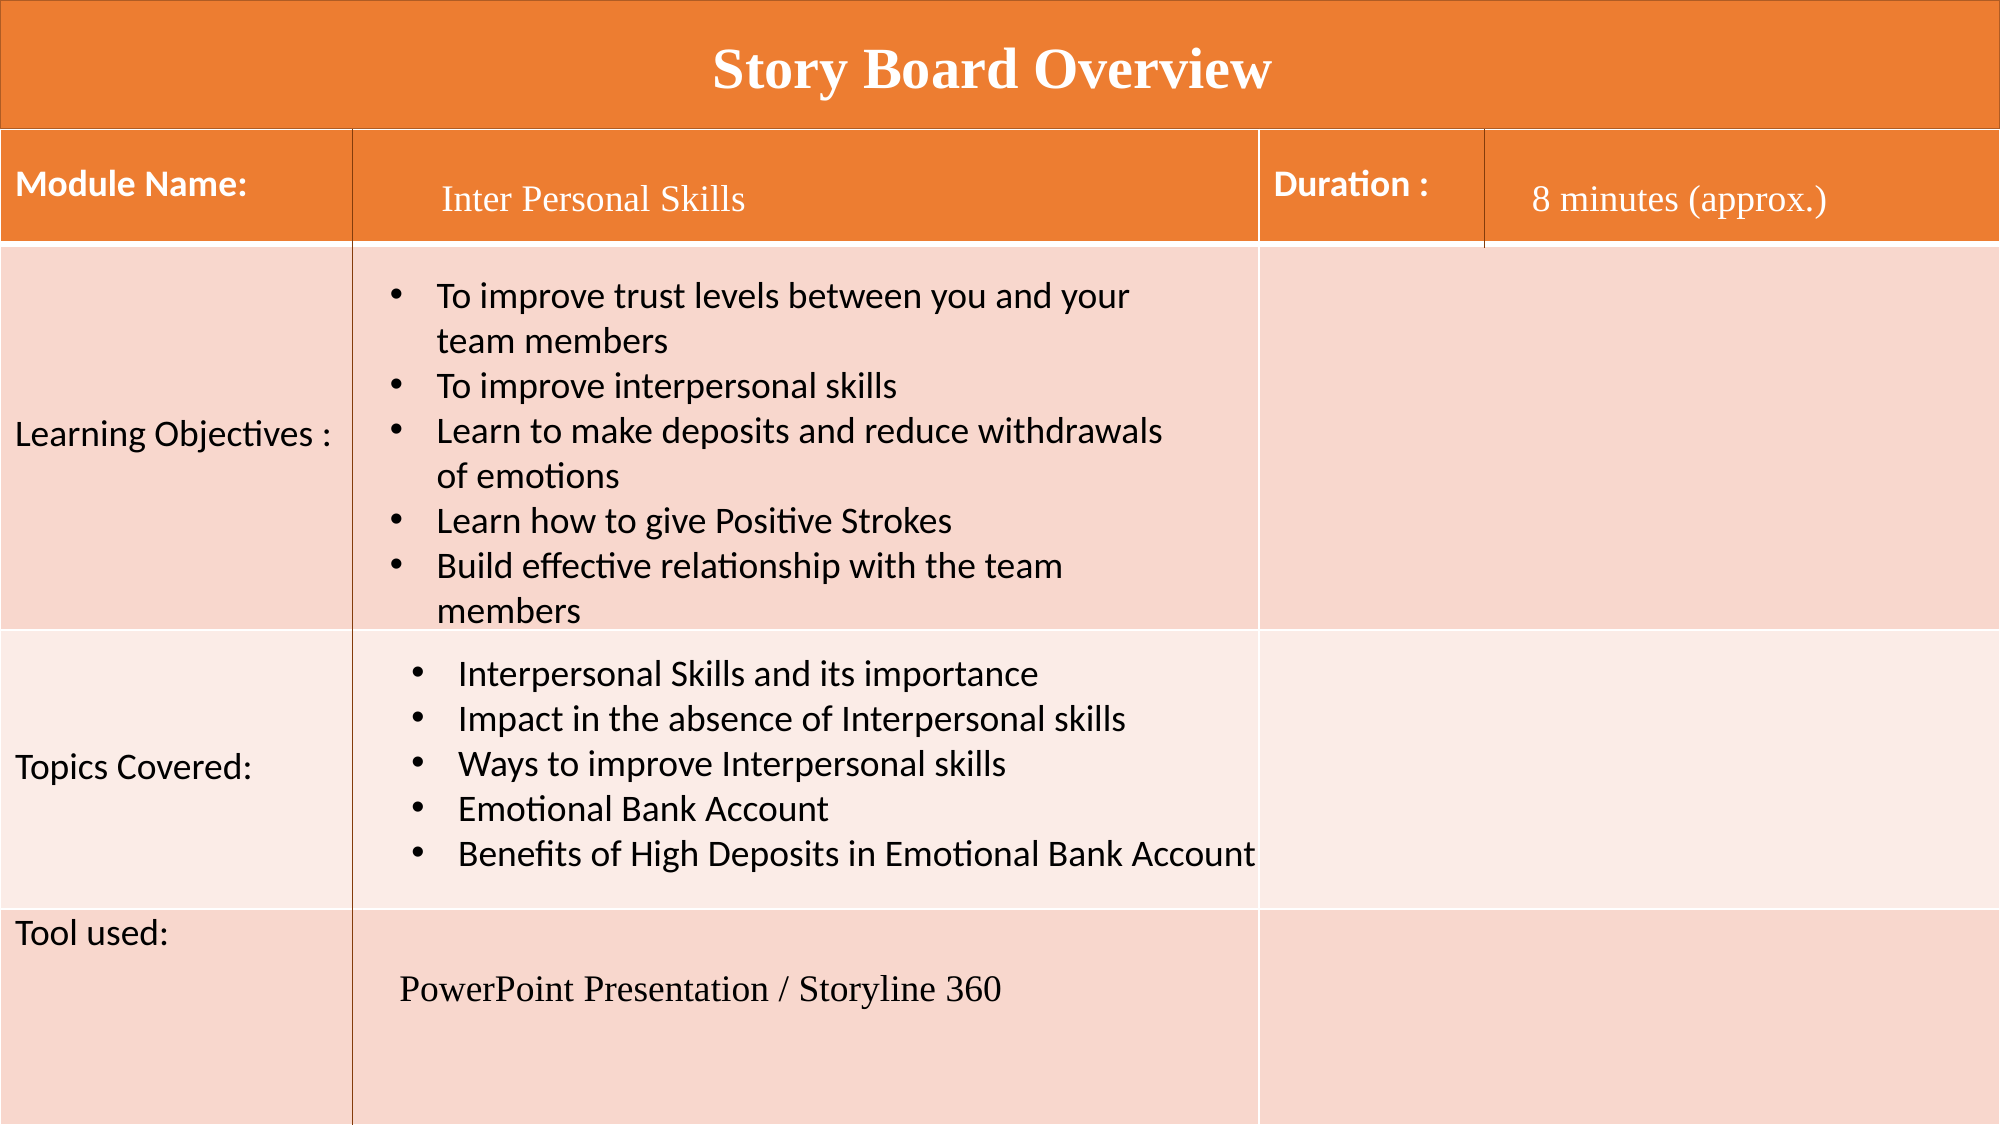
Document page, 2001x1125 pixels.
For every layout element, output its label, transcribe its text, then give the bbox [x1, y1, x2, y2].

text_box Interpersonal Skills and its importance Impact in the absence of Interpersonal skills Ways to improve Interpersonal skills Emotional Bank Account Benefits of High Deposits in Emotional Bank Account [396, 641, 1281, 881]
table_cell [1260, 910, 1999, 1124]
text_box 8 minutes (approx.) [1517, 166, 1843, 227]
table_cell [1260, 247, 1999, 629]
table_header Duration : [1485, 130, 1999, 241]
text_box Inter Personal Skills [426, 166, 771, 227]
text_box PowerPoint Presentation / Storyline 360 [384, 956, 1028, 1016]
table_header Module Name: [353, 130, 1258, 241]
table_cell Topics Covered: [353, 631, 1258, 908]
table_cell Topics Covered: [1, 631, 352, 908]
text_box Story Board Overview [0, 0, 2000, 129]
text_box To improve trust levels between you and your team members To improve interpersonal skills Learn to make deposits and reduce withdrawals of emotions Learn how to give Positive Strokes Build effective relationship with the team members [374, 263, 1214, 639]
table_cell Tool used: [353, 910, 1258, 1124]
table_cell Learning Objectives : [1, 247, 352, 629]
table_cell Learning Objectives : [353, 247, 1258, 629]
table_cell [1260, 631, 1999, 908]
table_header Duration : [1260, 130, 1484, 241]
table_header Module Name: [1, 130, 352, 241]
table_cell Tool used: [1, 910, 352, 1124]
